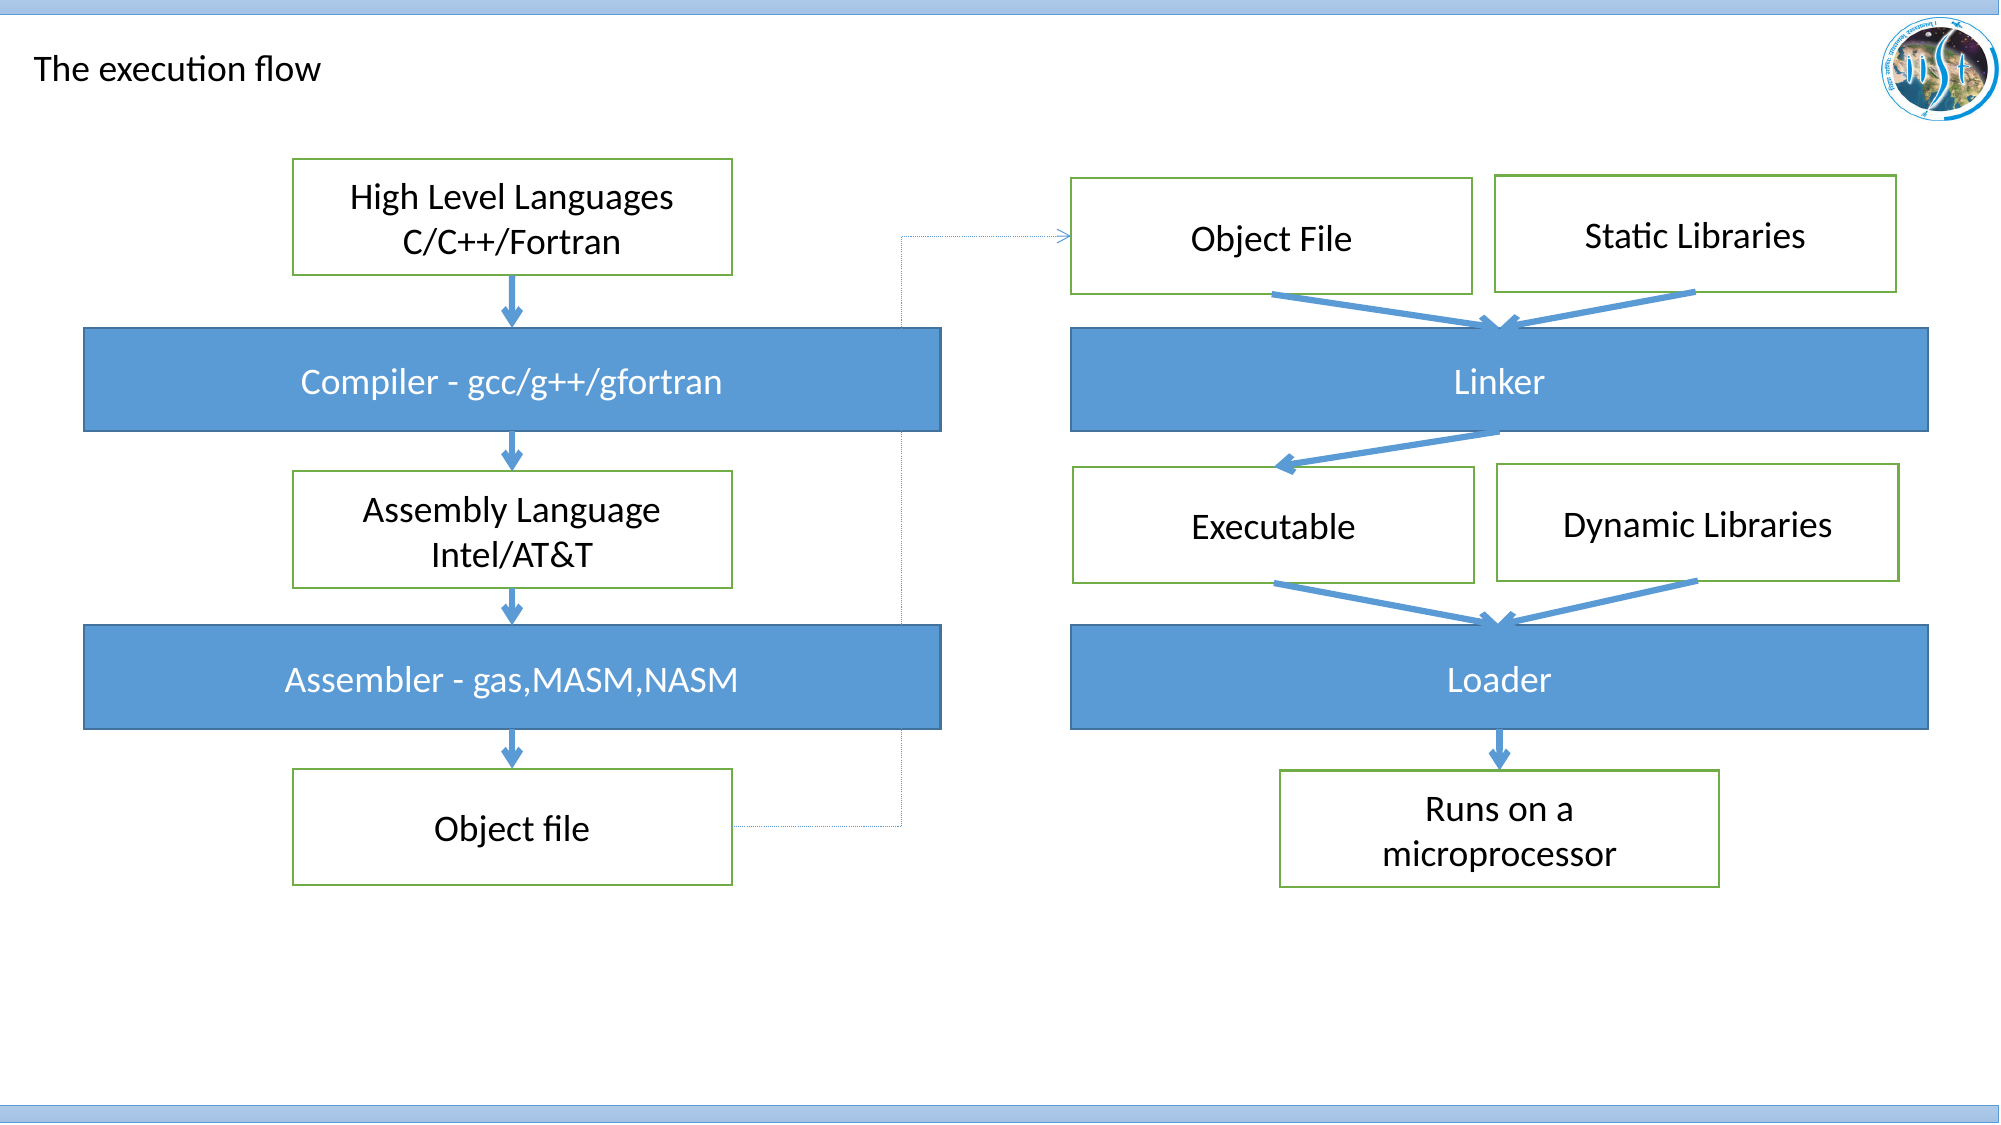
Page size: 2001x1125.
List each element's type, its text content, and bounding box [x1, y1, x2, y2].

text_box Executable [1072, 466, 1475, 584]
text_box [0, 0, 1999, 15]
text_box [1271, 294, 1499, 328]
text_box Runs on a microprocessor [1279, 769, 1720, 888]
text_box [1273, 582, 1496, 626]
text_box [0, 1105, 1999, 1123]
text_box Compiler - gcc/g++/gfortran [83, 327, 731, 432]
text_box The execution flow [18, 36, 1862, 97]
picture [1954, 79, 1999, 121]
text_box Static Libraries [1494, 174, 1897, 293]
picture [1881, 17, 1999, 121]
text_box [1499, 291, 1696, 328]
text_box Linker [1072, 327, 1929, 432]
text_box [731, 236, 1072, 827]
text_box Dynamic Libraries [1496, 463, 1900, 582]
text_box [1496, 580, 1699, 626]
text_box Object File [1070, 177, 1473, 295]
text_box Object file [292, 768, 733, 886]
text_box Assembly Language Intel/AT&T [292, 470, 731, 589]
text_box Loader [1072, 624, 1929, 730]
text_box High Level Languages C/C++/Fortran [292, 158, 733, 276]
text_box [1273, 431, 1500, 467]
text_box Assembler - gas,MASM,NASM [83, 624, 731, 730]
